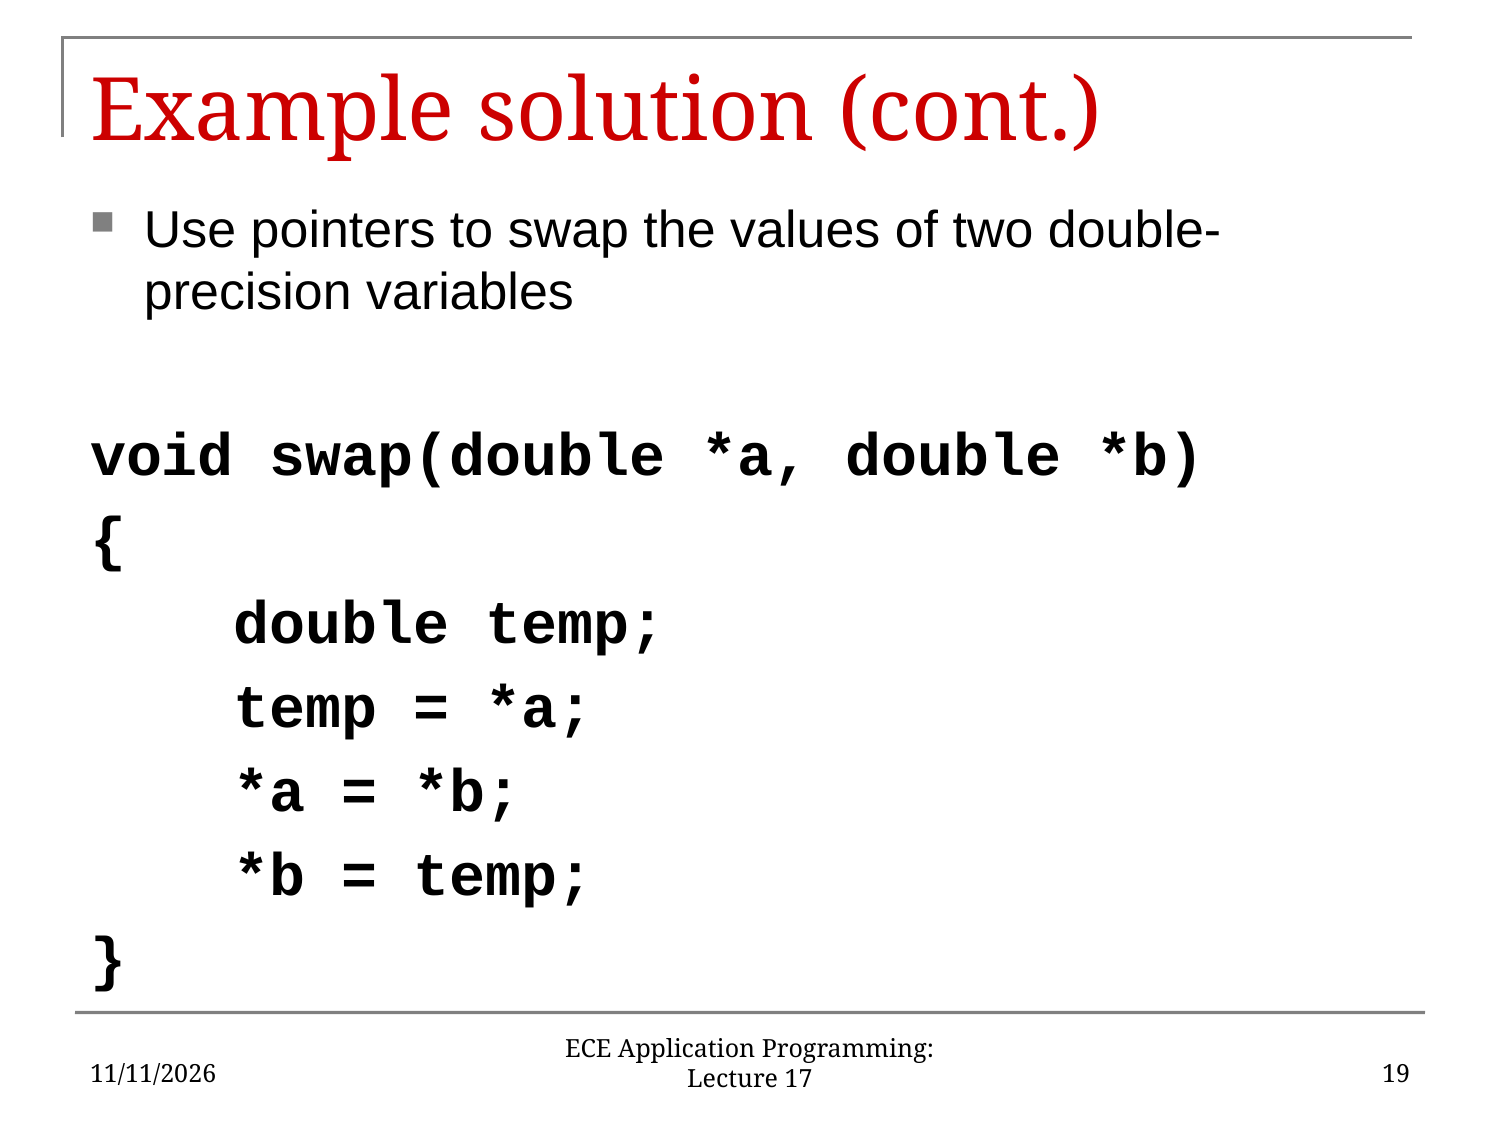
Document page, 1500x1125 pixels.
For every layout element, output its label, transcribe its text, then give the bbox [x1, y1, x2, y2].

slide_number 19 [1074, 1023, 1426, 1100]
list Use pointers to swap the values of two double-precision variables void swap(double *a, double *b) { double temp; temp = *a; *a = *b; *b = temp; } [75, 187, 1425, 1006]
footer ECE Application Programming: Lecture 17 [512, 1024, 988, 1101]
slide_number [74, 1023, 426, 1100]
title Example solution (cont.) [75, 45, 1425, 163]
